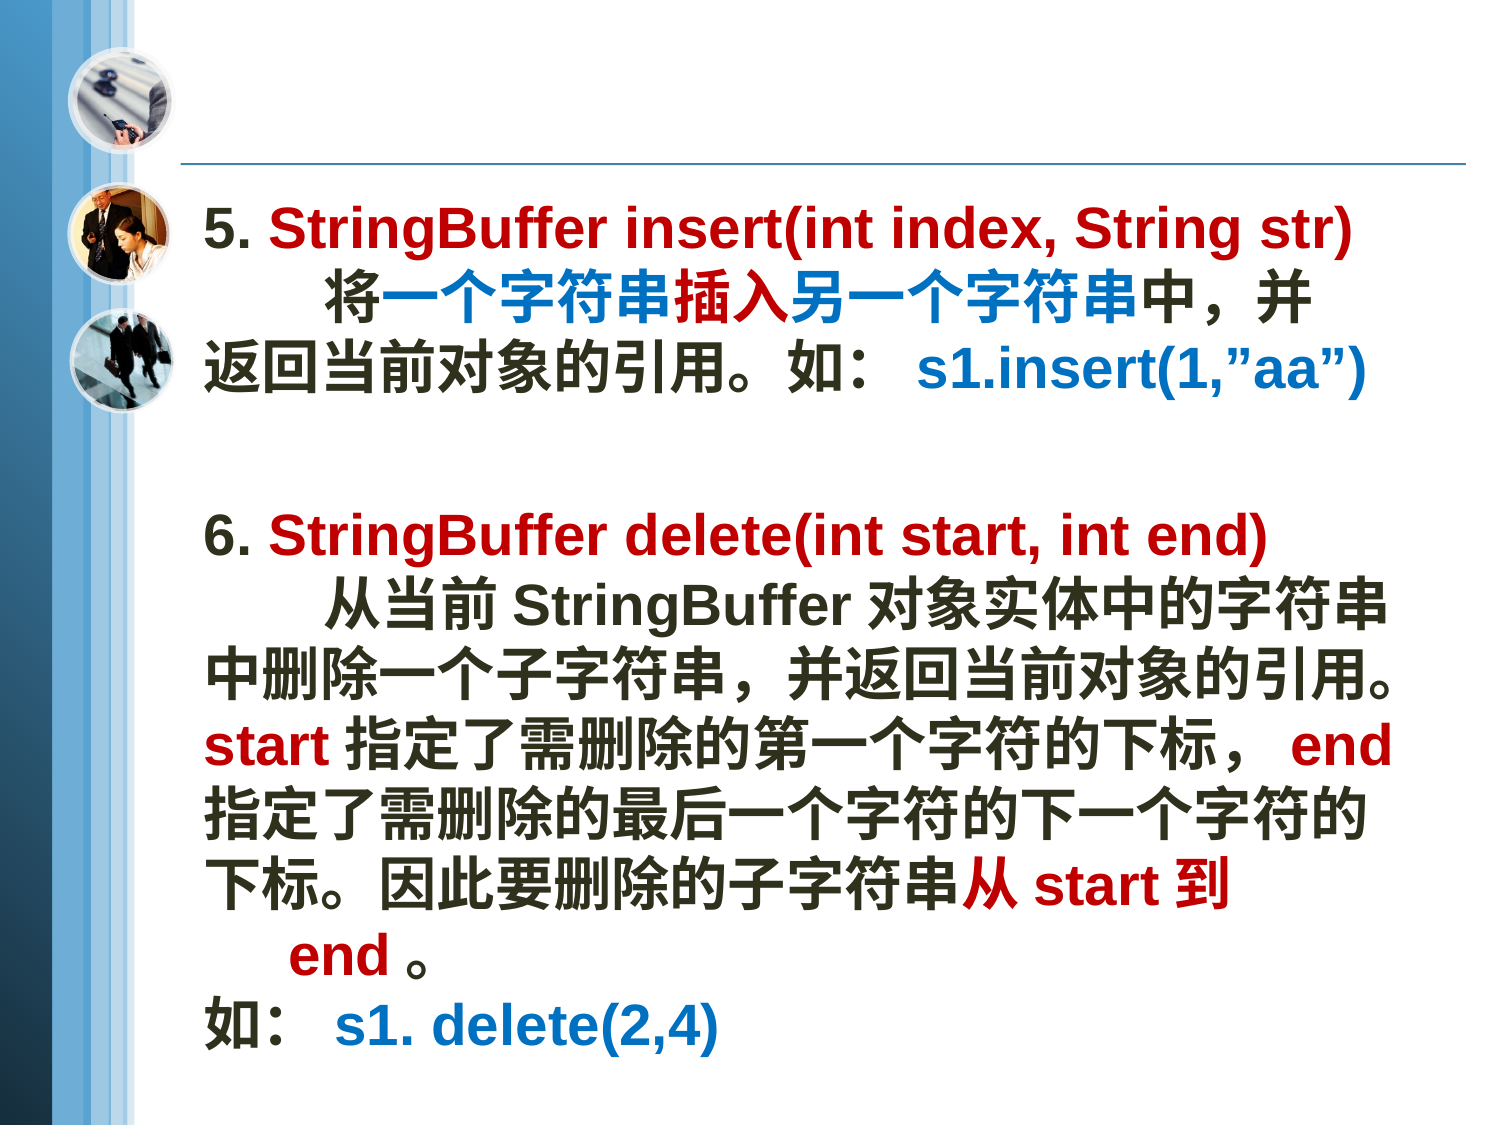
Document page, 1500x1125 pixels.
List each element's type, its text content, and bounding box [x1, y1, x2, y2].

picture [74, 189, 166, 279]
picture [75, 313, 171, 408]
text_box 5. StringBuffer insert(int index, String str) 将一个字符串插入另一个字符串中，并 返回当前对象的引用。如：s1.insert(1,”aa”) [188, 183, 1396, 408]
text_box 6. StringBuffer delete(int start, int end) 从当前StringBuffer对象实体中的字符串 中删除一个子字符串，并返回当前对象的引用。 start指定了需删除的第一个字符的下标，end 指定了需删除的最后一个字符的下一个字符的 下标。因此要删除的子字符串从start到end。 如：s1. delete(2,4) [188, 490, 1413, 1065]
picture [78, 57, 166, 144]
